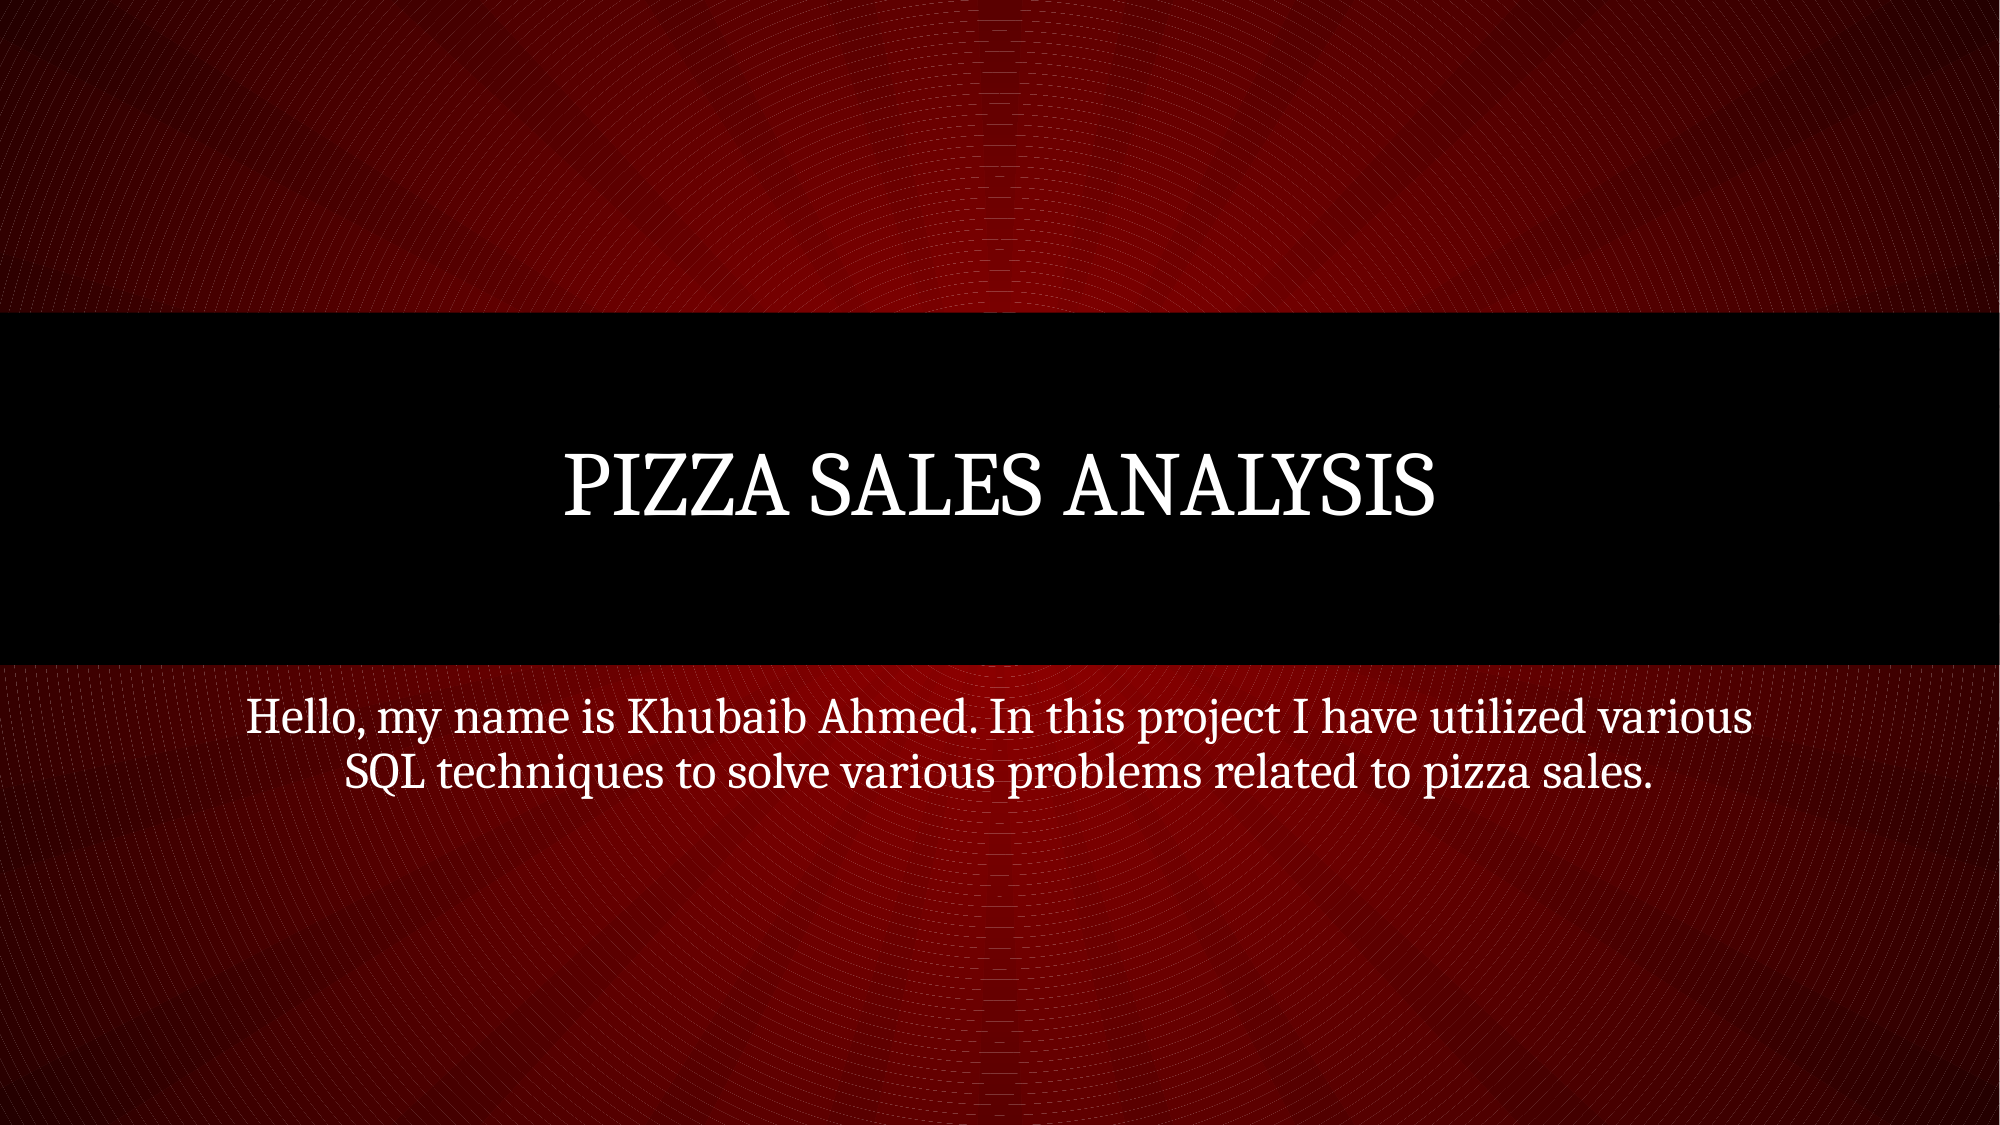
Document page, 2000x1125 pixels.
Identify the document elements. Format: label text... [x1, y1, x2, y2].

subtitle Hello, my name is Khubaib Ahmed. In this project I have utilized various SQL techniques to solve various problems related to pizza sales. [199, 679, 1800, 846]
title Pizza sales analysis [199, 312, 1800, 665]
